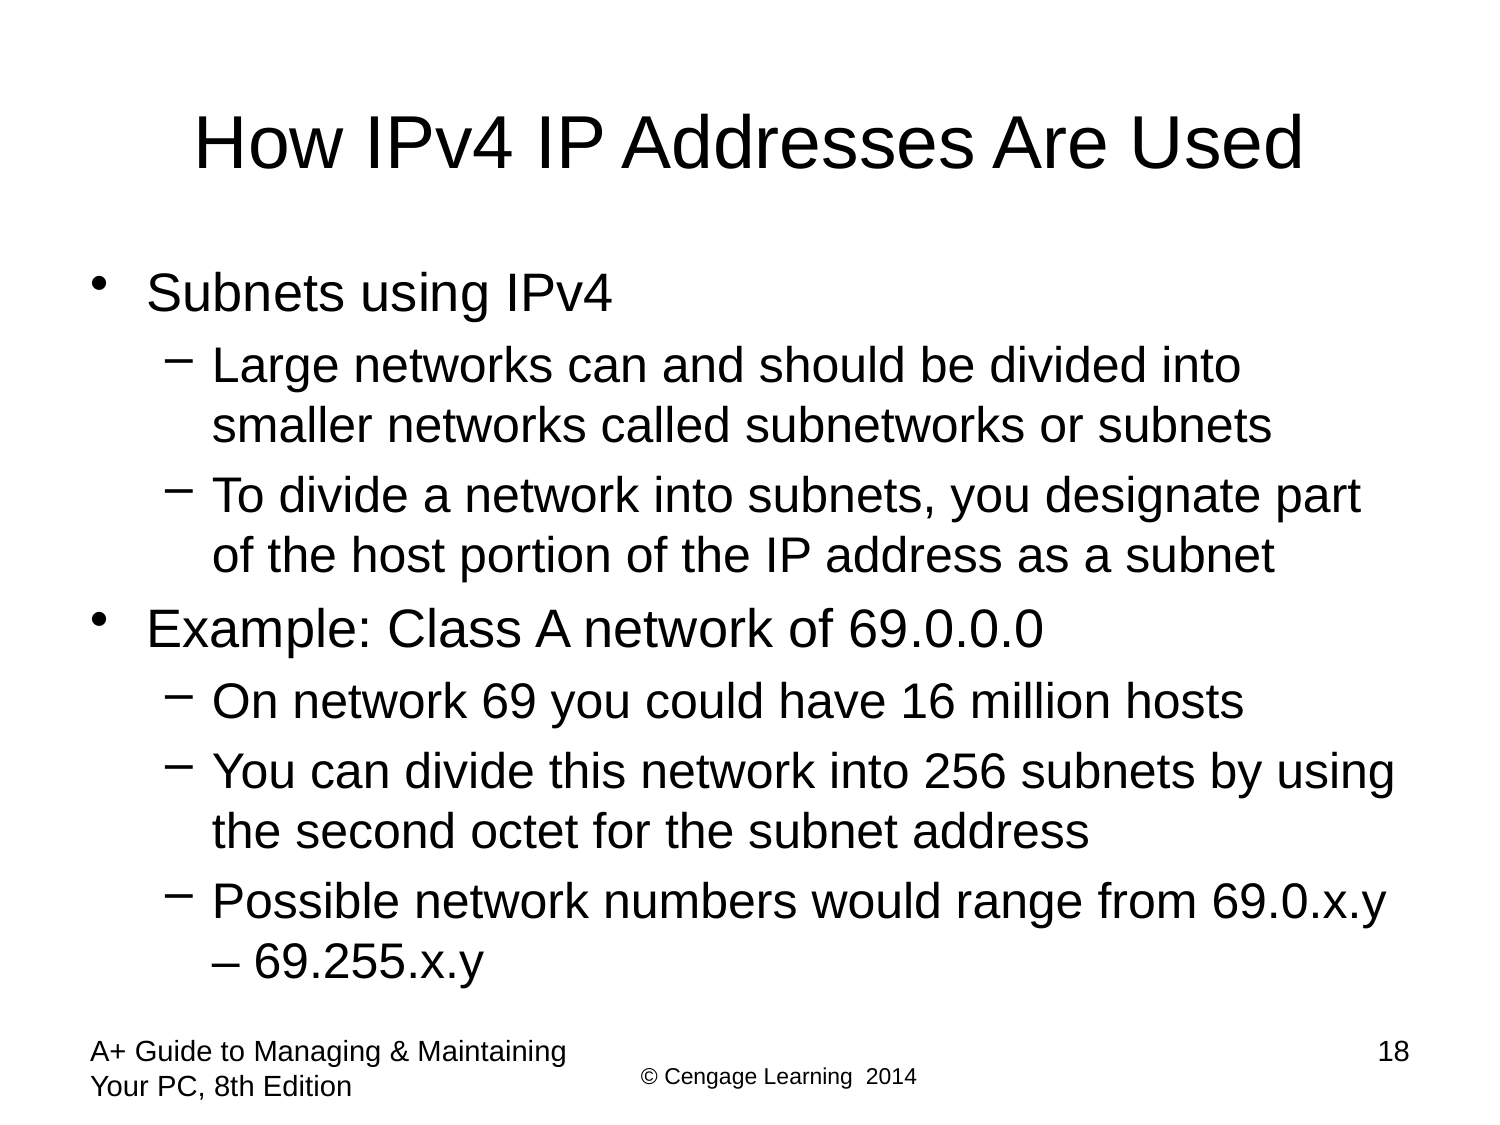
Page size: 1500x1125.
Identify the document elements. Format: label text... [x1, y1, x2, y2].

list Subnets using IPv4 Large networks can and should be divided into smaller networks called subnetworks or subnets To divide a network into subnets, you designate part of the host portion of the IP address as a subnet Example: Class A network of 69.0.0.0 On network 69 you could have 16 million hosts You can divide this network into 256 subnets by using the second octet for the subnet address Possible network numbers would range from 69.0.x.y – 69.255.x.y [75, 249, 1425, 993]
footer A+ Guide to Managing & Maintaining Your PC, 8th Edition [74, 1024, 588, 1103]
slide_number 18 [1074, 1024, 1426, 1103]
title How IPv4 IP Addresses Are Used [75, 45, 1425, 233]
